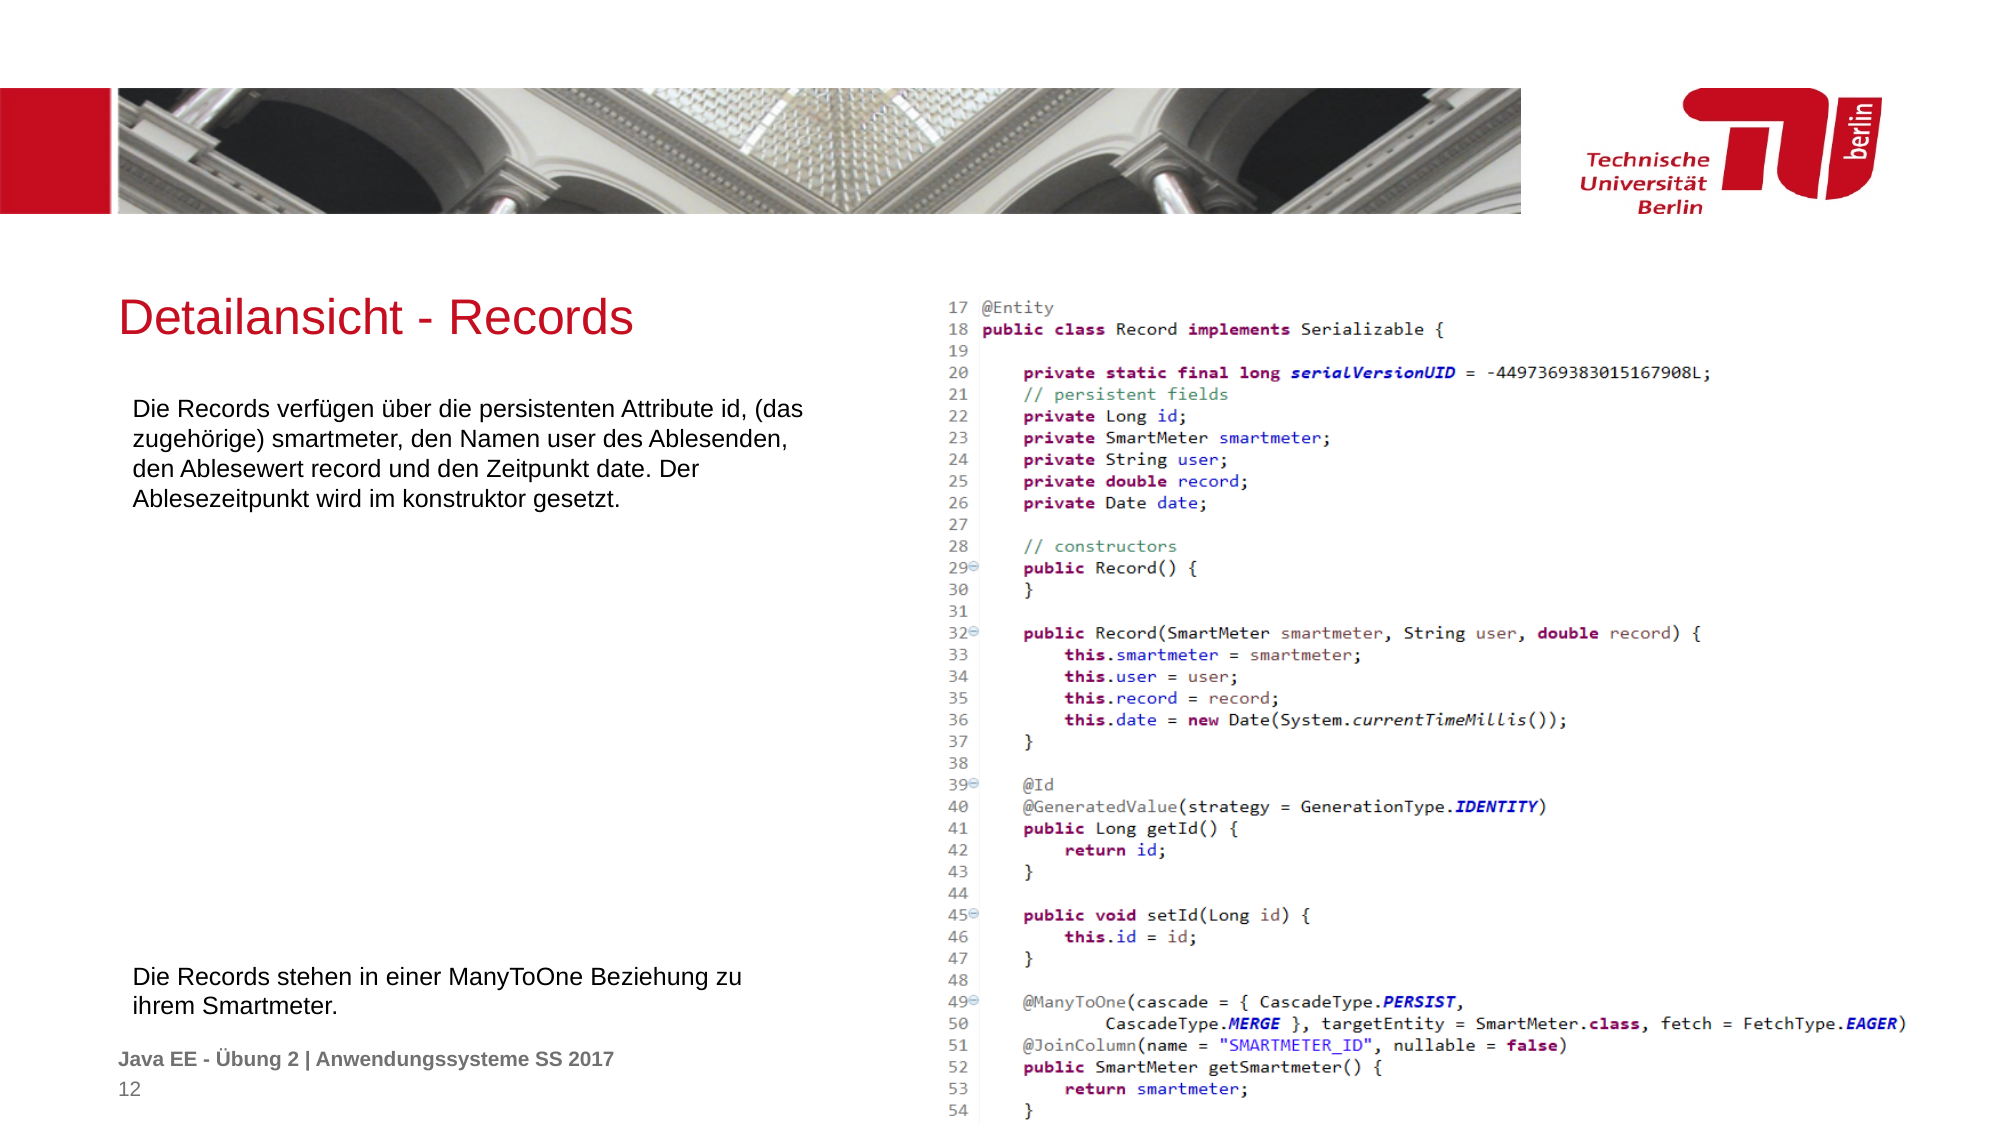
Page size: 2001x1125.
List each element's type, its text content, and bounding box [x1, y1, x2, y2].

slide_number 12 [118, 1075, 947, 1101]
title Detailansicht - Records [118, 285, 1882, 345]
text_box Die Records stehen in einer ManyToOne Beziehung zu ihrem Smartmeter. [117, 952, 820, 1028]
footer Java EE - Übung 2 | Anwendungssysteme SS 2017 [118, 1045, 947, 1071]
picture [0, 88, 1521, 214]
text_box Die Records verfügen über die persistenten Attribute id, (das zugehörige) smartmeter, den Namen user des Ablesenden, den Ablesewert record und den Zeitpunkt date. Der Ablesezeitpunkt wird im konstruktor gesetzt. [117, 385, 820, 521]
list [947, 296, 1919, 1124]
picture [1581, 88, 1882, 214]
